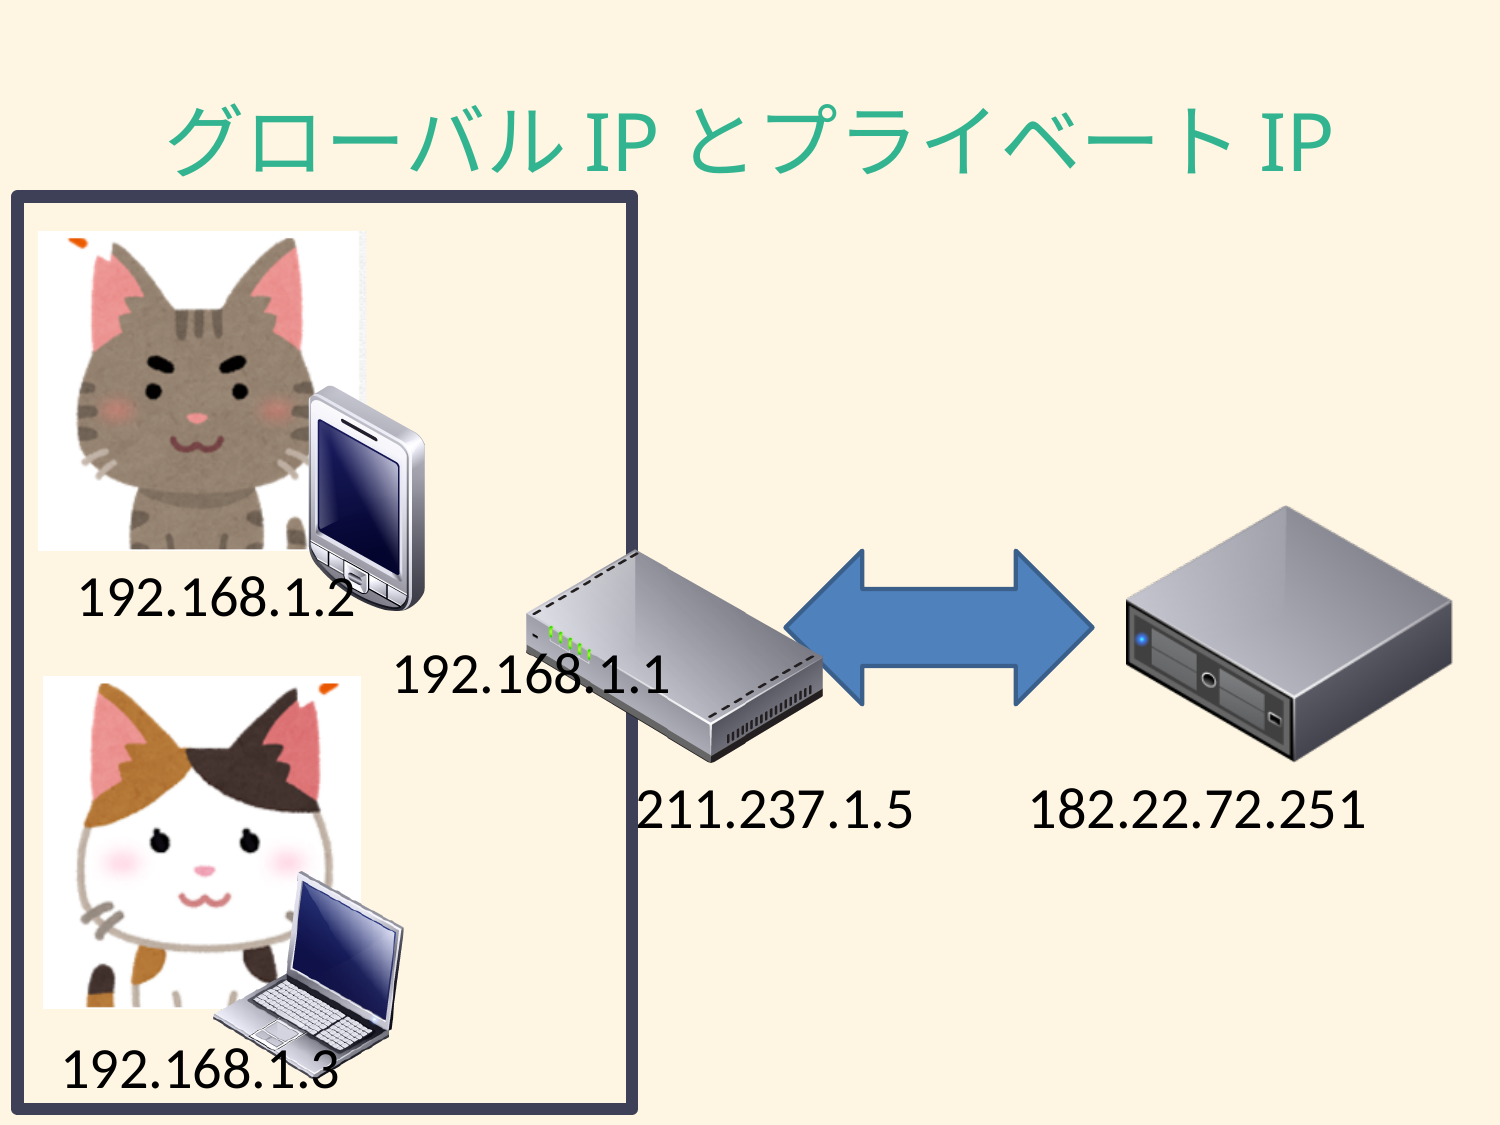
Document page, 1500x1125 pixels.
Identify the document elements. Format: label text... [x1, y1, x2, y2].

picture [42, 676, 404, 1080]
picture [1125, 505, 1453, 763]
text_box 211.237.1.5 [634, 762, 931, 848]
picture [513, 549, 823, 763]
text_box 192.168.1.1 [376, 627, 508, 713]
text_box [16, 194, 634, 1111]
text_box 182.22.72.251 [1012, 763, 1382, 848]
title グローバルIPとプライベートIP [75, 45, 1425, 233]
picture [37, 231, 425, 611]
text_box [827, 548, 1095, 707]
